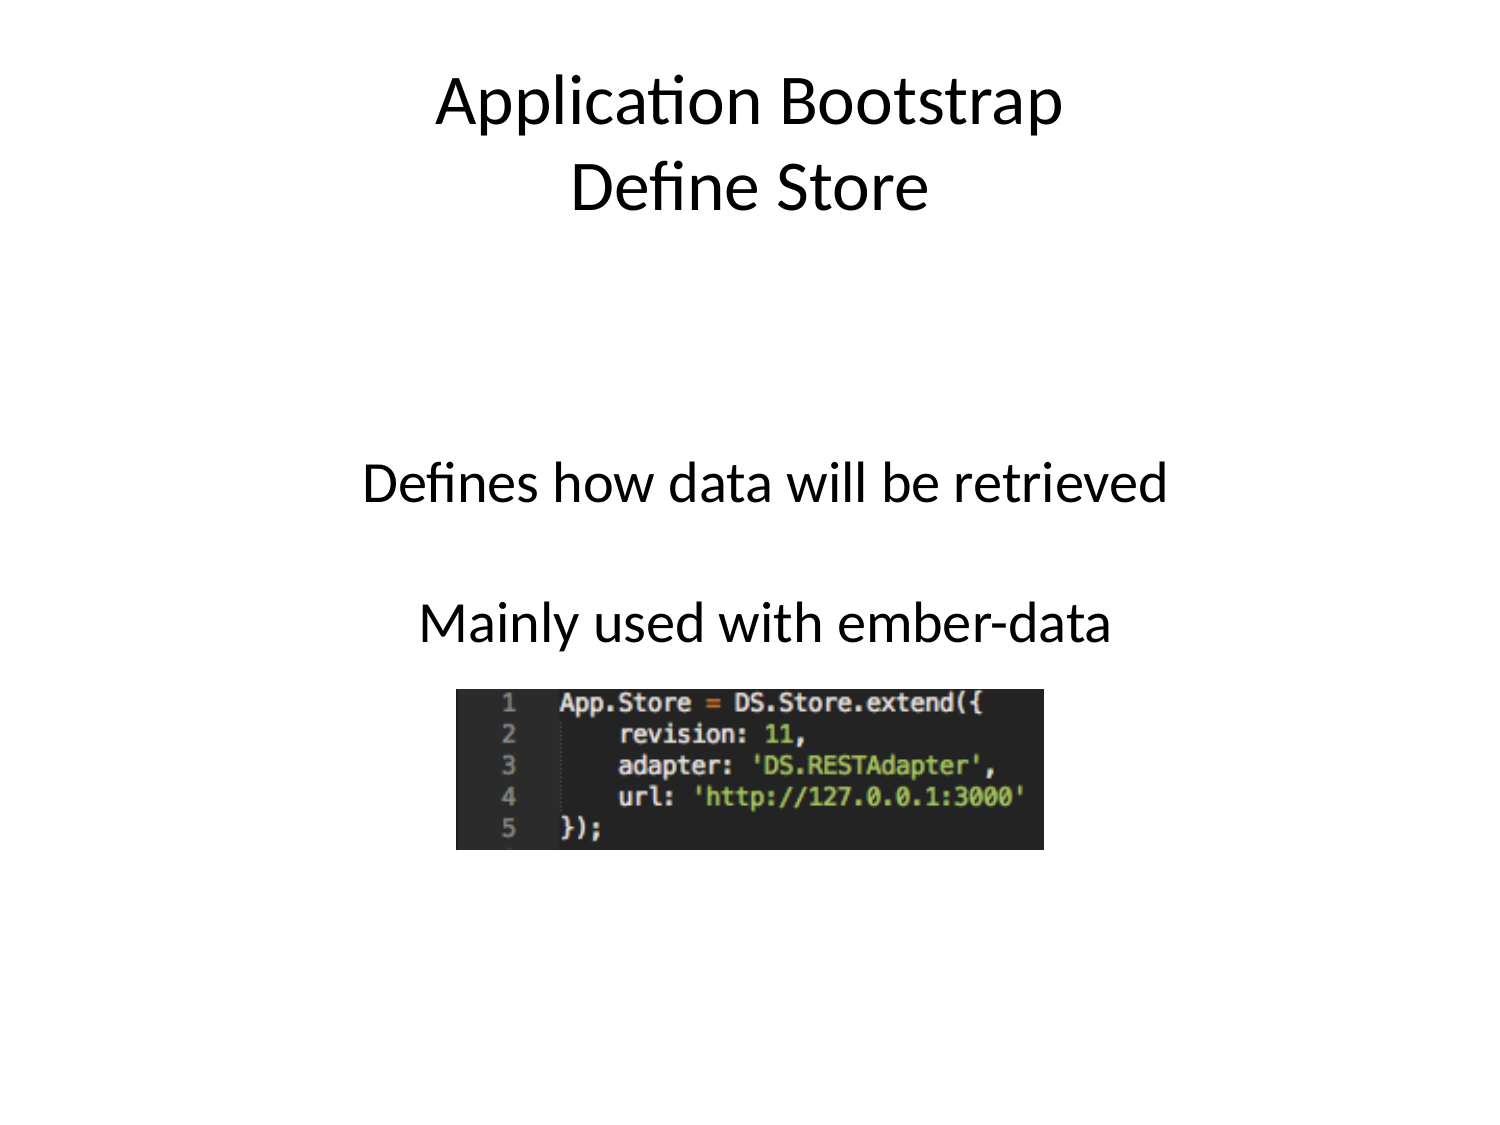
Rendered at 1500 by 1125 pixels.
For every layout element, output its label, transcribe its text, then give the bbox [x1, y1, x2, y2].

picture [455, 689, 1044, 851]
text_box Defines how data will be retrieved Mainly used with ember-data [237, 436, 1295, 777]
title Application Bootstrap Define Store [75, 45, 1425, 233]
